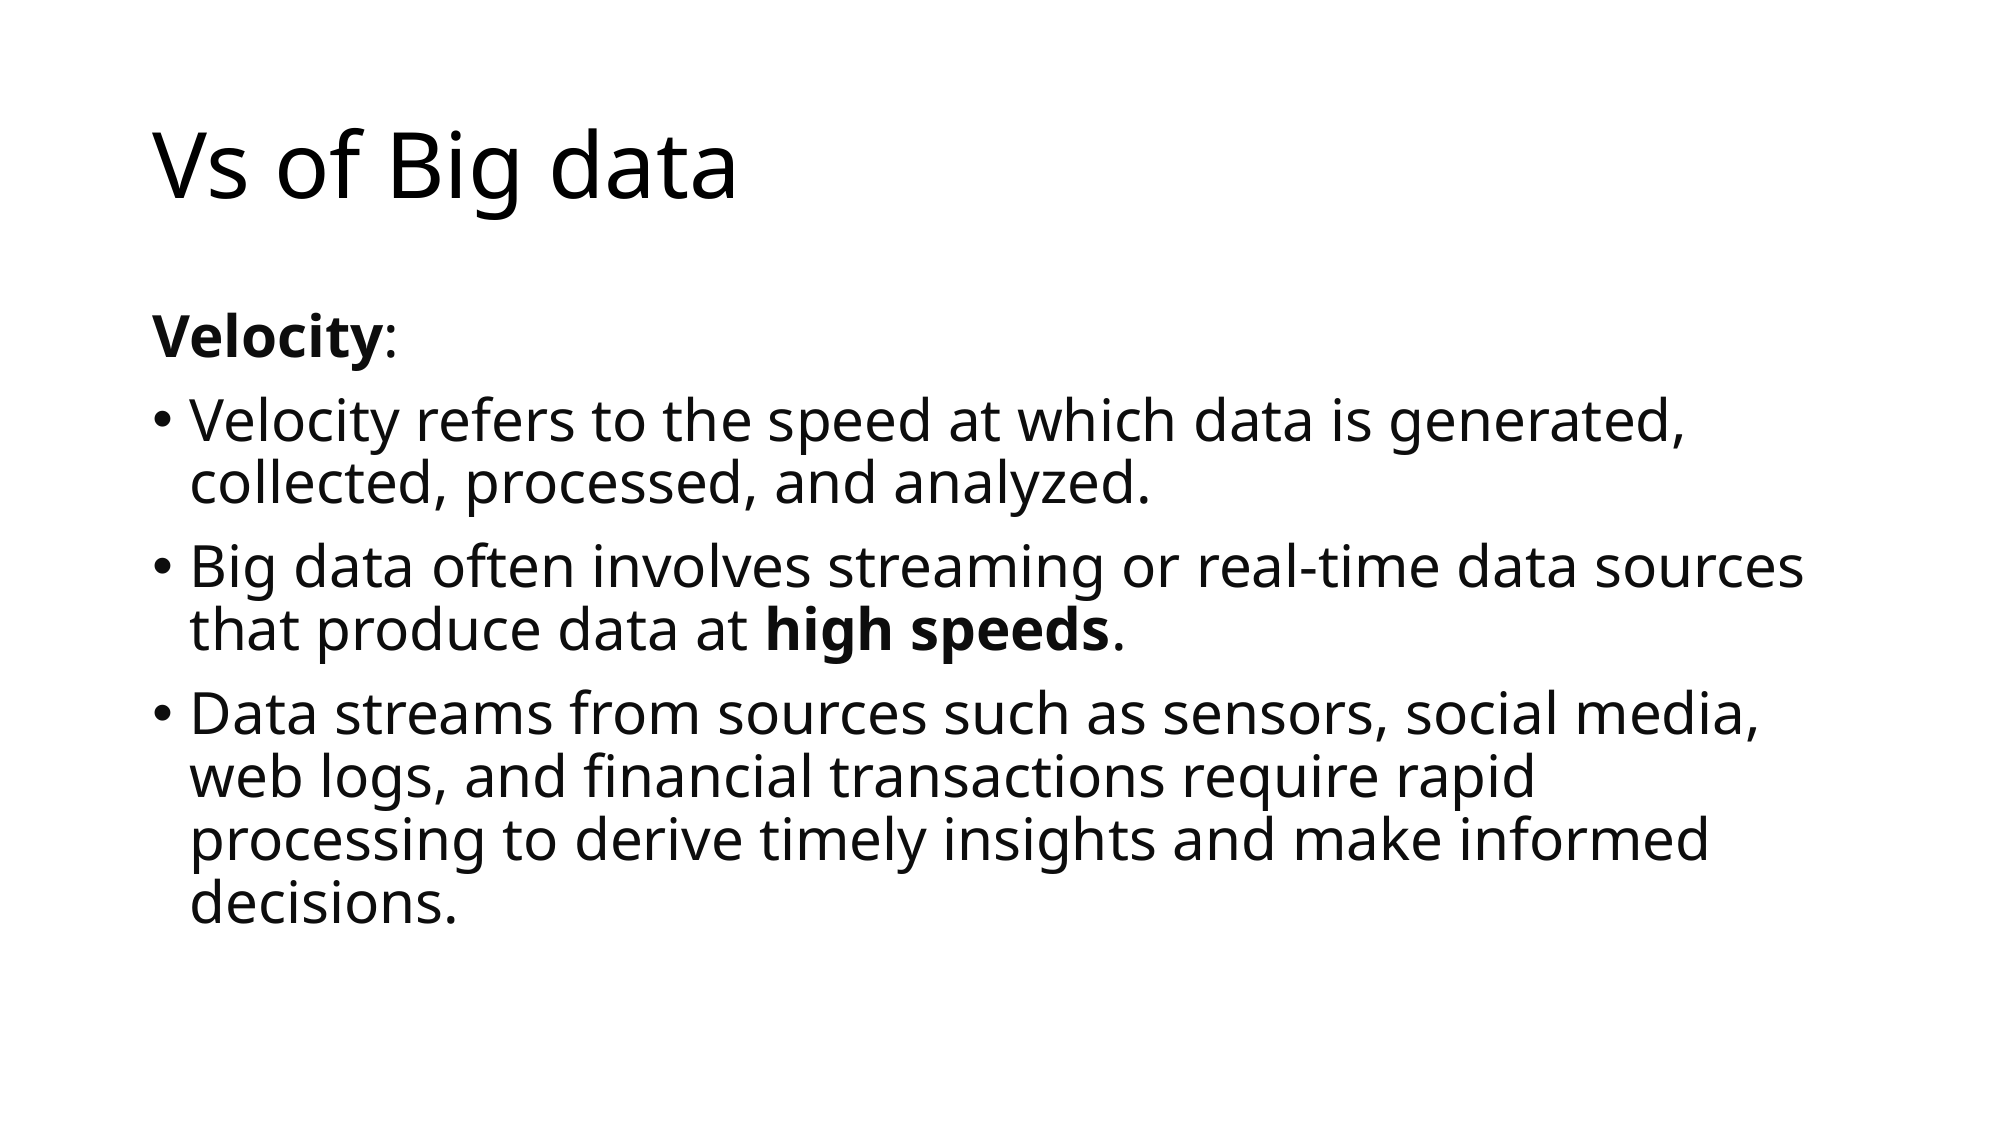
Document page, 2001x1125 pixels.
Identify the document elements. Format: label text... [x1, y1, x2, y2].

list Velocity: Velocity refers to the speed at which data is generated, collected, processed, and analyzed. Big data often involves streaming or real-time data sources that produce data at high speeds. Data streams from sources such as sensors, social media, web logs, and financial transactions require rapid processing to derive timely insights and make informed decisions. [137, 299, 1863, 1014]
title Vs of Big data [137, 59, 1863, 278]
